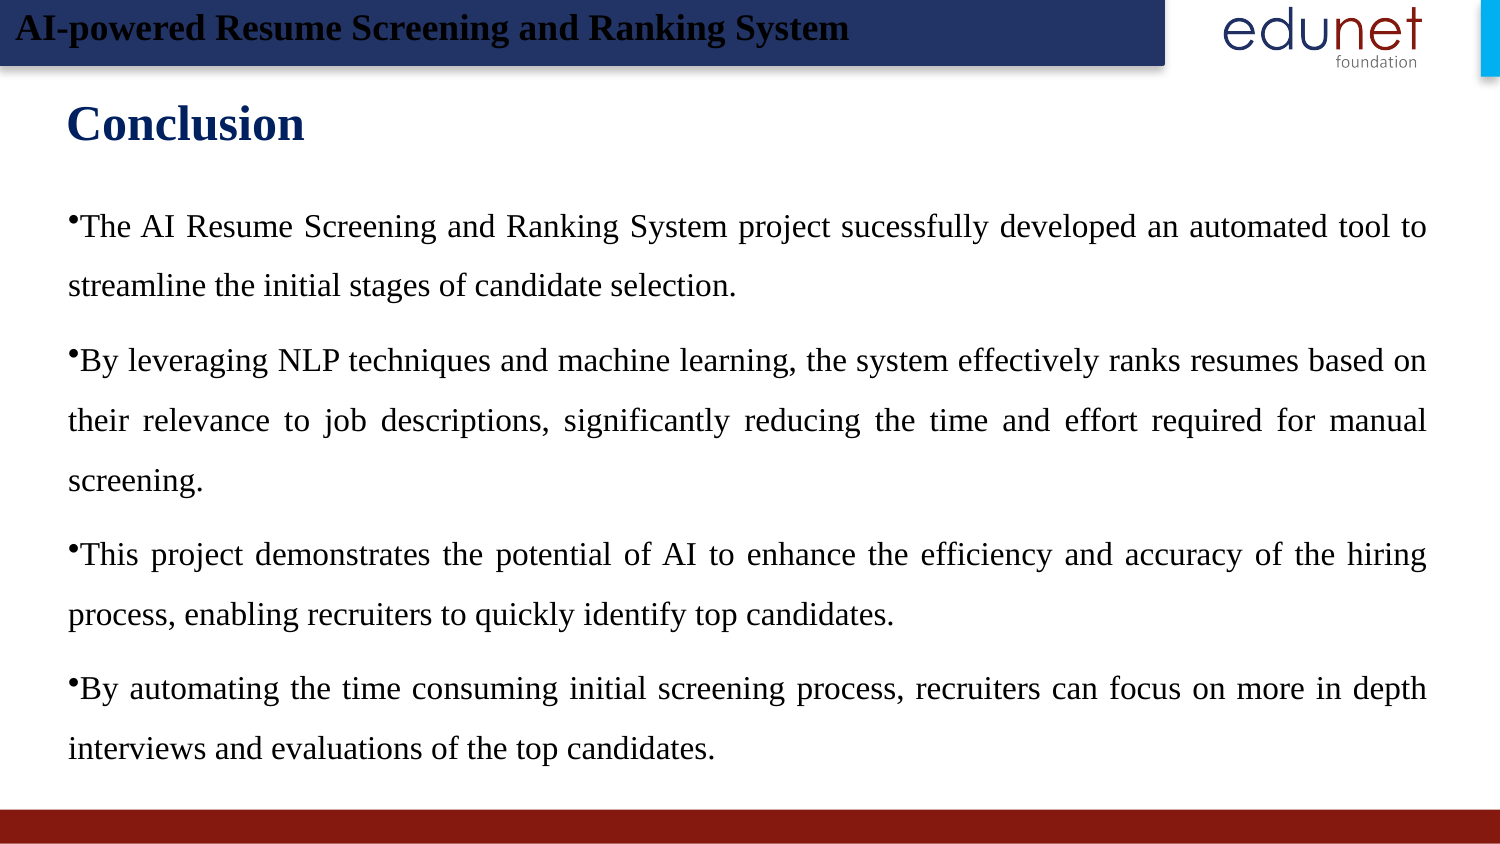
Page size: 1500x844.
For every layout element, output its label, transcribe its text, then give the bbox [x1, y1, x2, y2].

text_box The AI Resume Screening and Ranking System project sucessfully developed an automated tool to streamline the initial stages of candidate selection. By leveraging NLP techniques and machine learning, the system effectively ranks resumes based on their relevance to job descriptions, significantly reducing the time and effort required for manual screening. This project demonstrates the potential of AI to enhance the efficiency and accuracy of the hiring process, enabling recruiters to quickly identify top candidates. By automating the time consuming initial screening process, recruiters can focus on more in depth interviews and evaluations of the top candidates. [53, 176, 1445, 789]
title Conclusion [51, 82, 1449, 158]
picture [1219, 4, 1424, 72]
